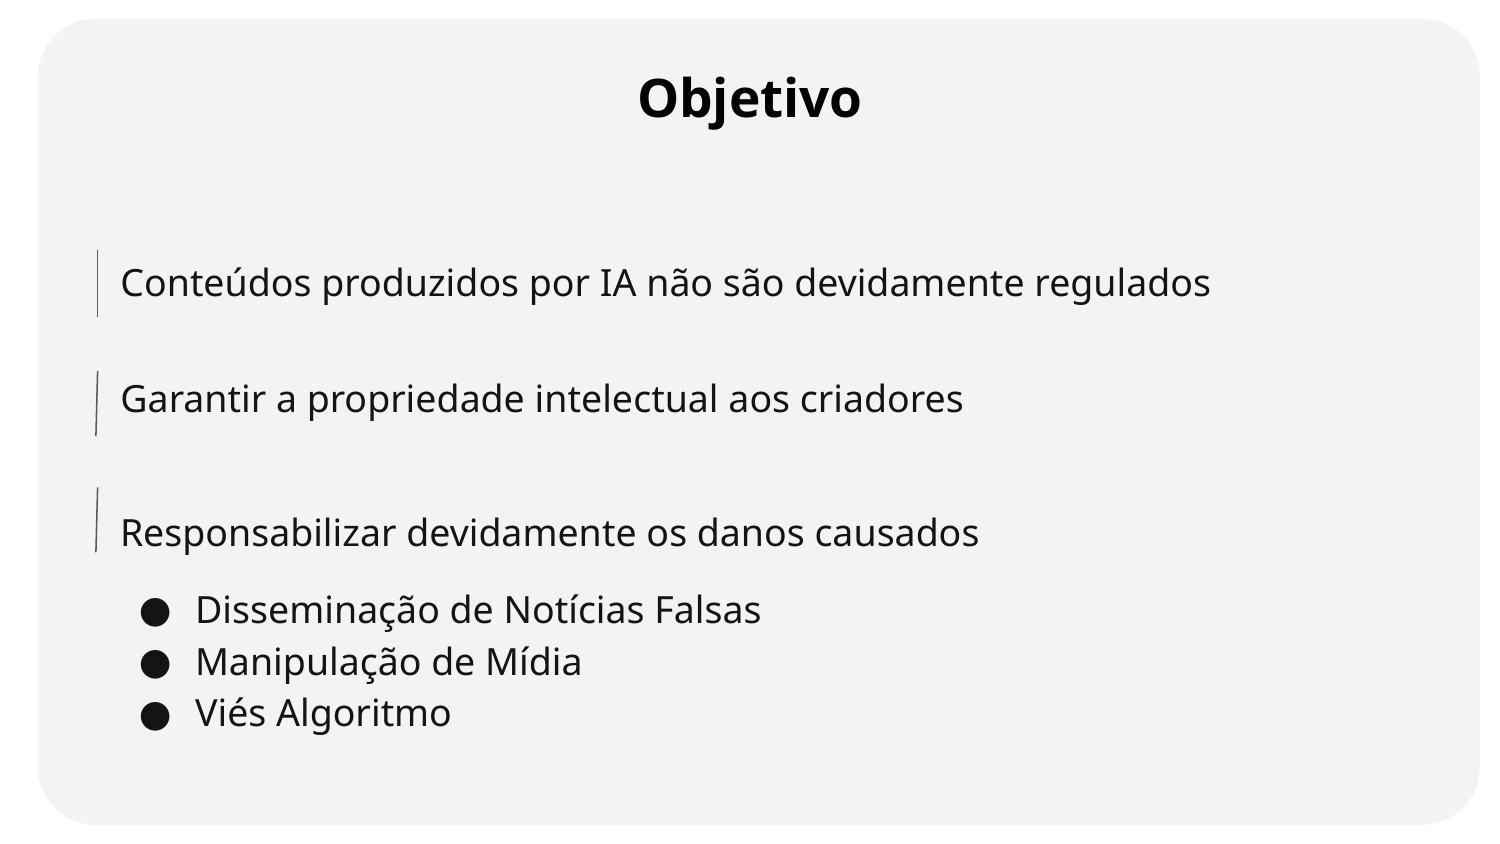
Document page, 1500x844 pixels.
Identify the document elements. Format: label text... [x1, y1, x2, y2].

text_box Conteúdos produzidos por IA não são devidamente regulados [105, 209, 1403, 319]
text_box Responsabilizar devidamente os danos causados Disseminação de Notícias Falsas Manipulação de Mídia Viés Algoritmo [105, 487, 1362, 606]
text_box Garantir a propriedade intelectual aos criadores [105, 316, 1362, 436]
text_box [37, 17, 1481, 826]
title Objetivo [51, 49, 1449, 143]
